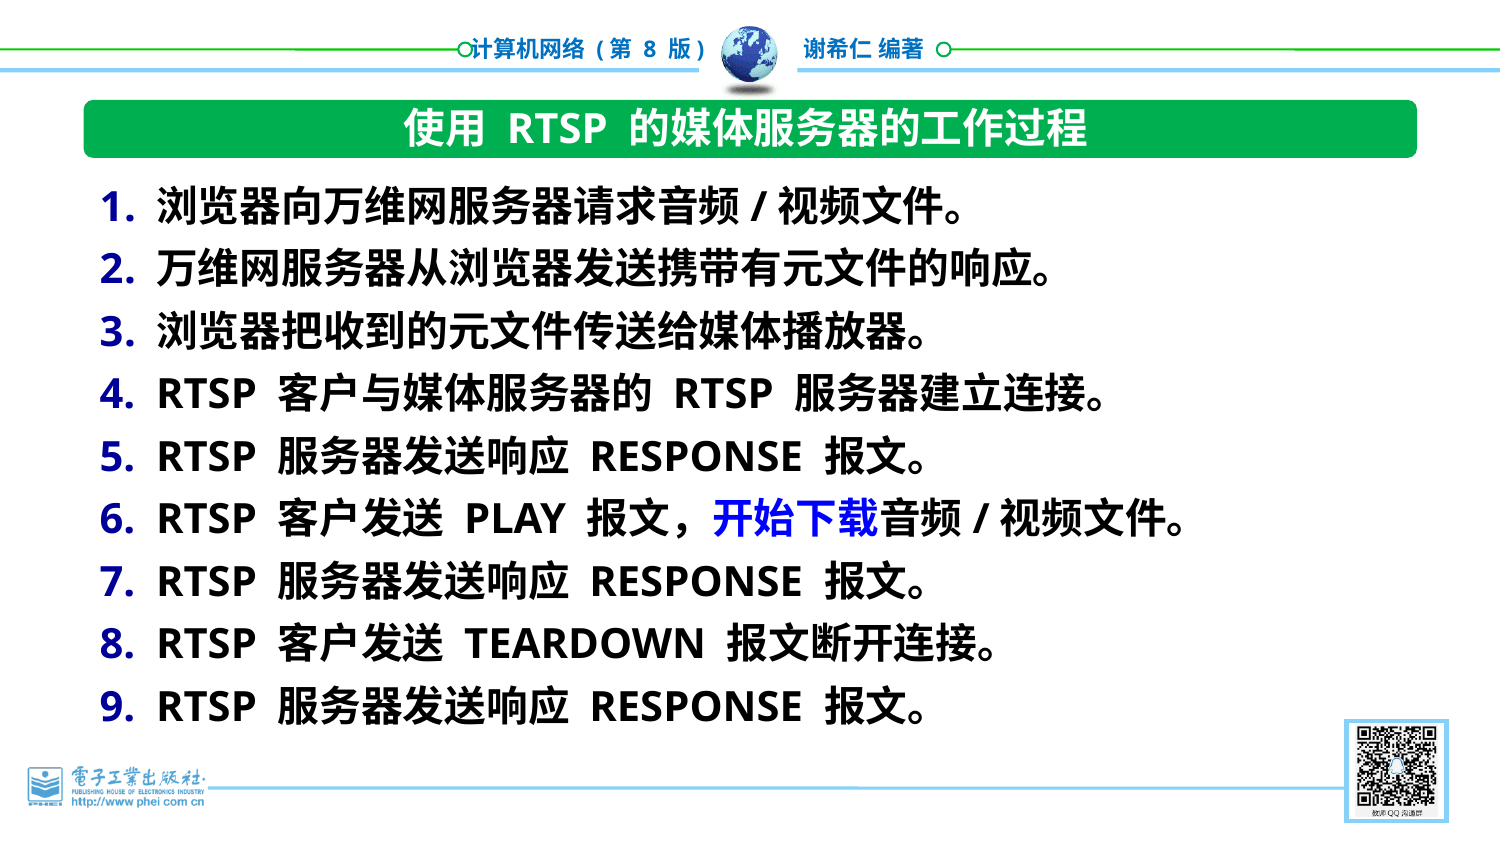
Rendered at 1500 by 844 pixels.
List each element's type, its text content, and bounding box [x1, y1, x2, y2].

text_box [1113, 99, 1418, 158]
picture [23, 764, 208, 809]
picture [719, 24, 779, 94]
picture [1355, 724, 1438, 817]
text_box [83, 99, 389, 158]
text_box 使用 RTSP 的媒体服务器的工作过程 [389, 94, 1113, 160]
text_box 浏览器向万维网服务器请求音频/视频文件。 万维网服务器从浏览器发送携带有元文件的响应。 浏览器把收到的元文件传送给媒体播放器。 RTSP 客户与媒体服务器的 RTSP 服务器建立连接。 RTSP 服务器发送响应 RESPONSE 报文。 RTSP 客户发送 PLAY 报文，开始下载音频/视频文件。 RTSP 服务器发送响应 RESPONSE 报文。 RTSP 客户发送 TEARDOWN 报文断开连接。 RTSP 服务器发送响应 RESPONSE 报文。 [84, 159, 1417, 737]
